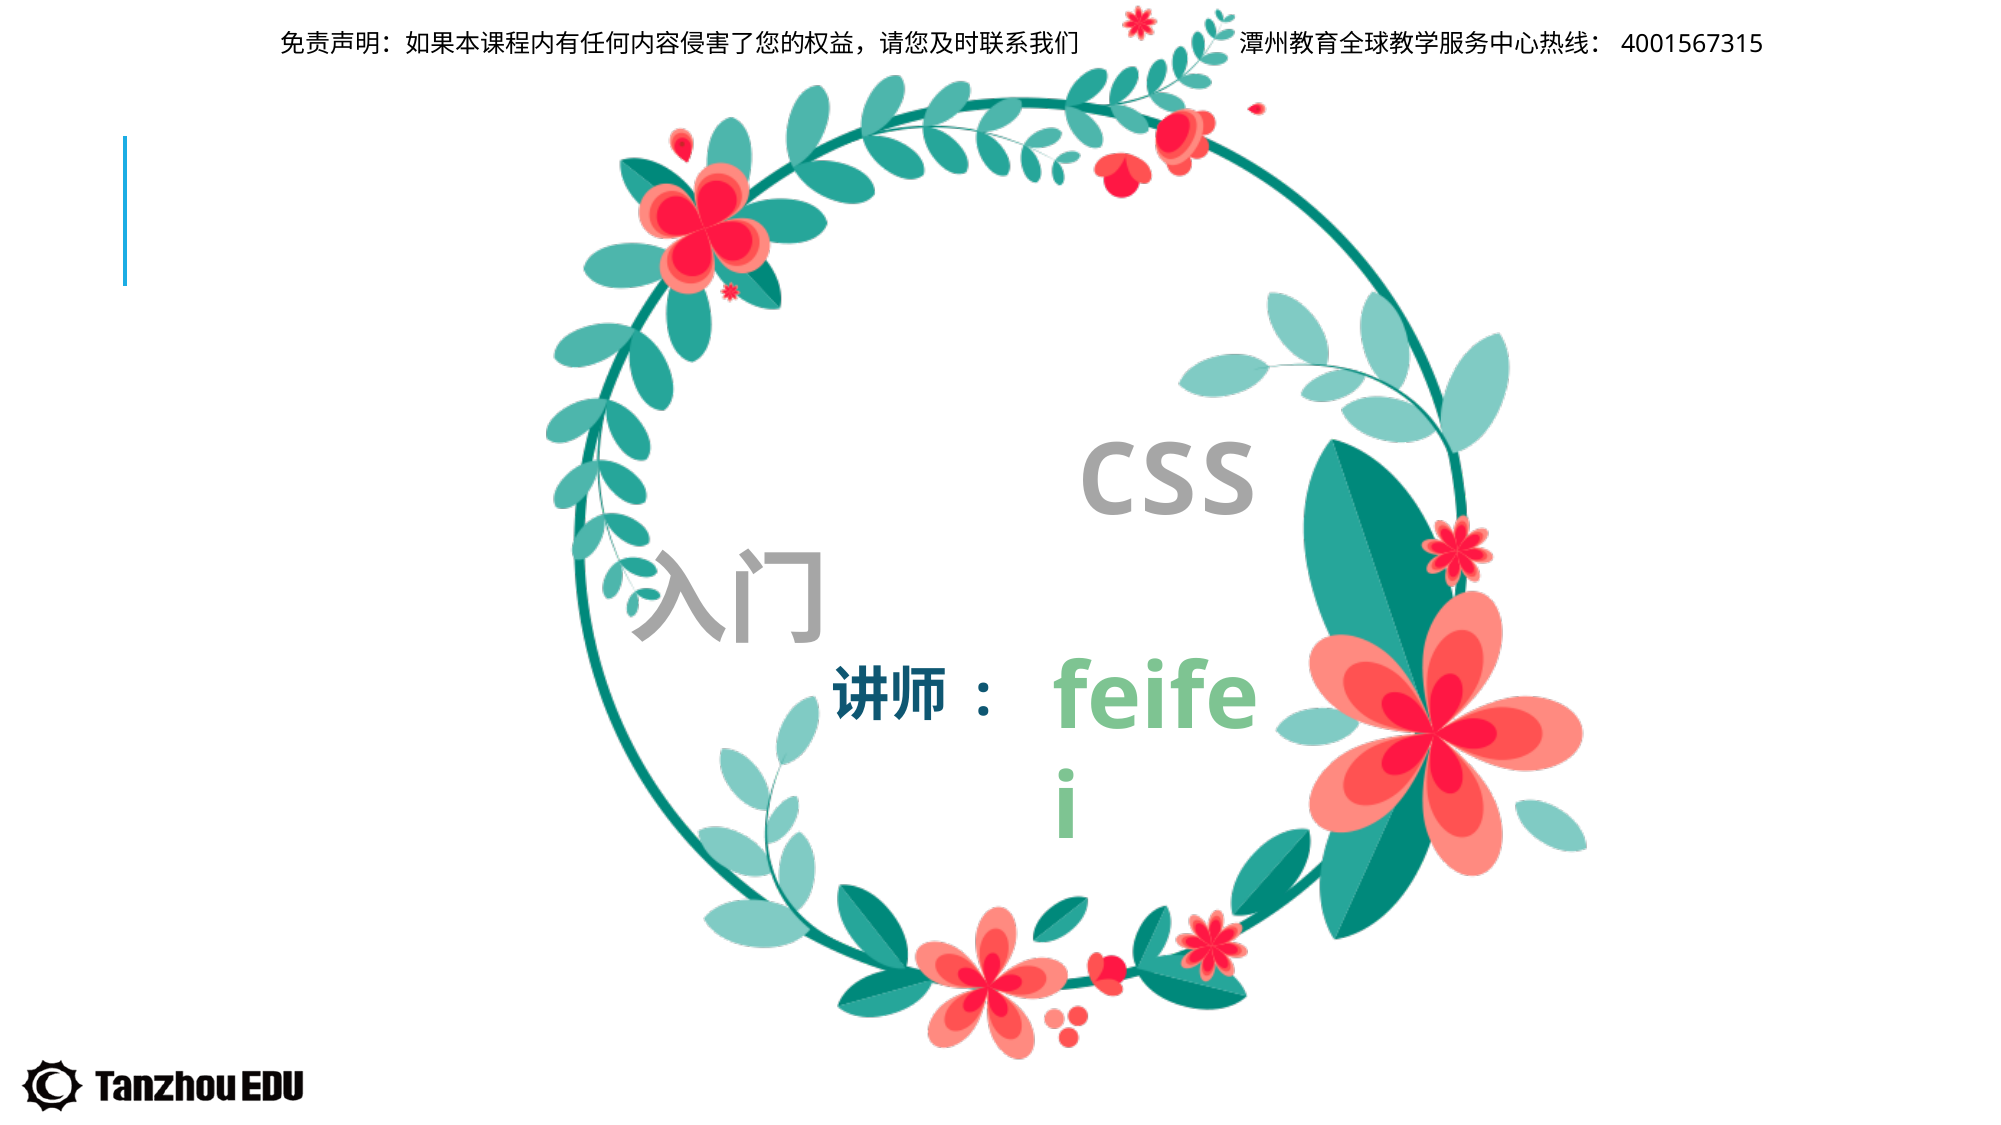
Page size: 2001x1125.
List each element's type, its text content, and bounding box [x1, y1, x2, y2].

text_box 免责声明：如果本课程内有任何内容侵害了您的权益，请您及时联系我们 潭州教育全球教学服务中心热线：4001567315 [1604, 20, 1785, 65]
picture [535, 0, 1598, 1068]
picture [2, 1031, 328, 1125]
text_box 免责声明：如果本课程内有任何内容侵害了您的权益，请您及时联系我们 潭州教育全球教学服务中心热线：4001567315 [265, 20, 528, 65]
